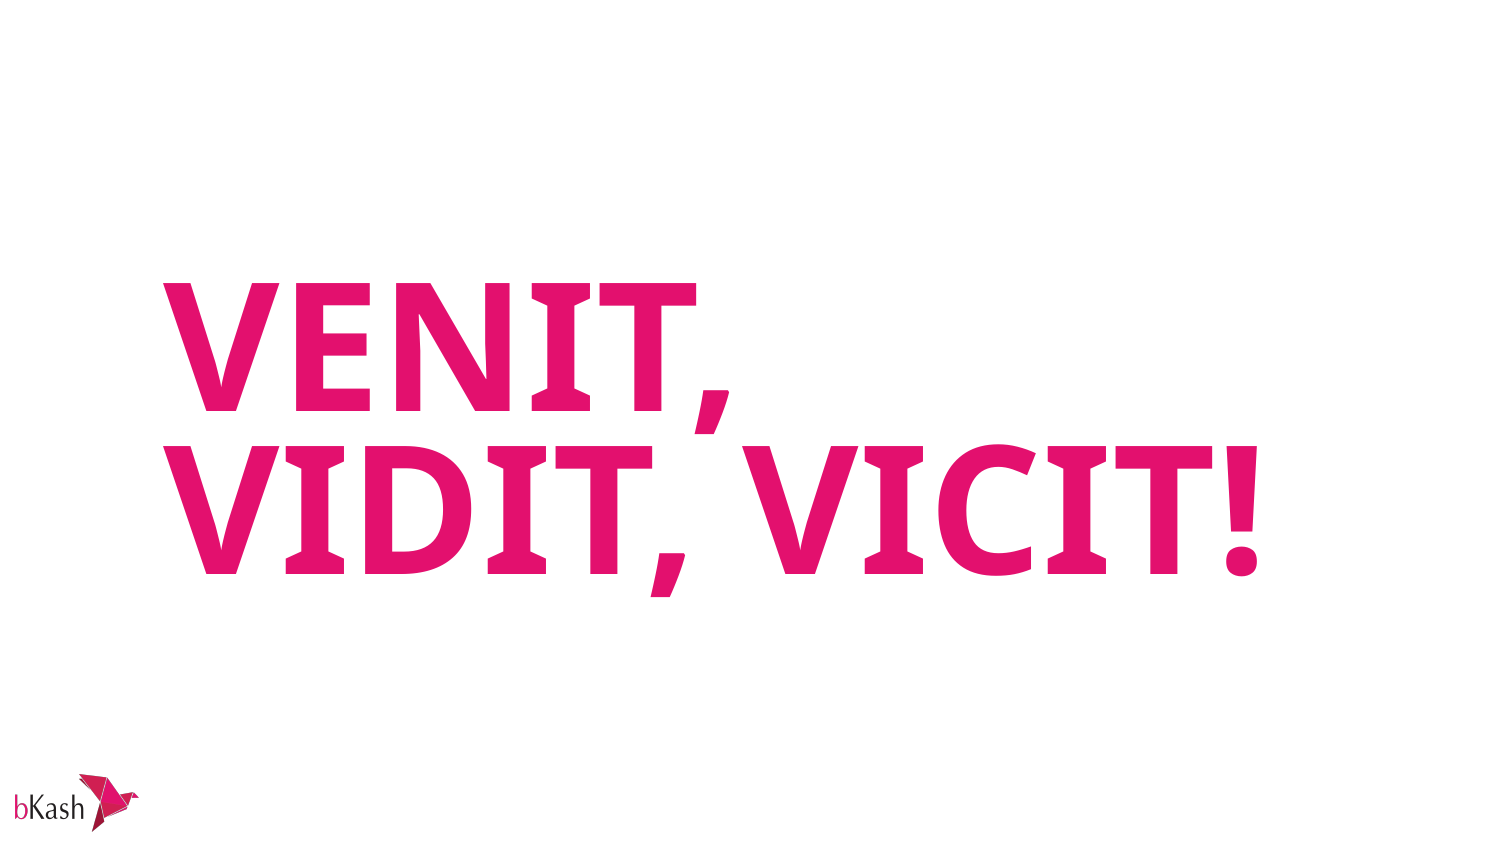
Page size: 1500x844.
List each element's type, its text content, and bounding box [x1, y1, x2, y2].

picture [14, 774, 139, 832]
title VENIT, [148, 251, 1315, 413]
title VIDIT, VICIT! [148, 413, 1379, 592]
